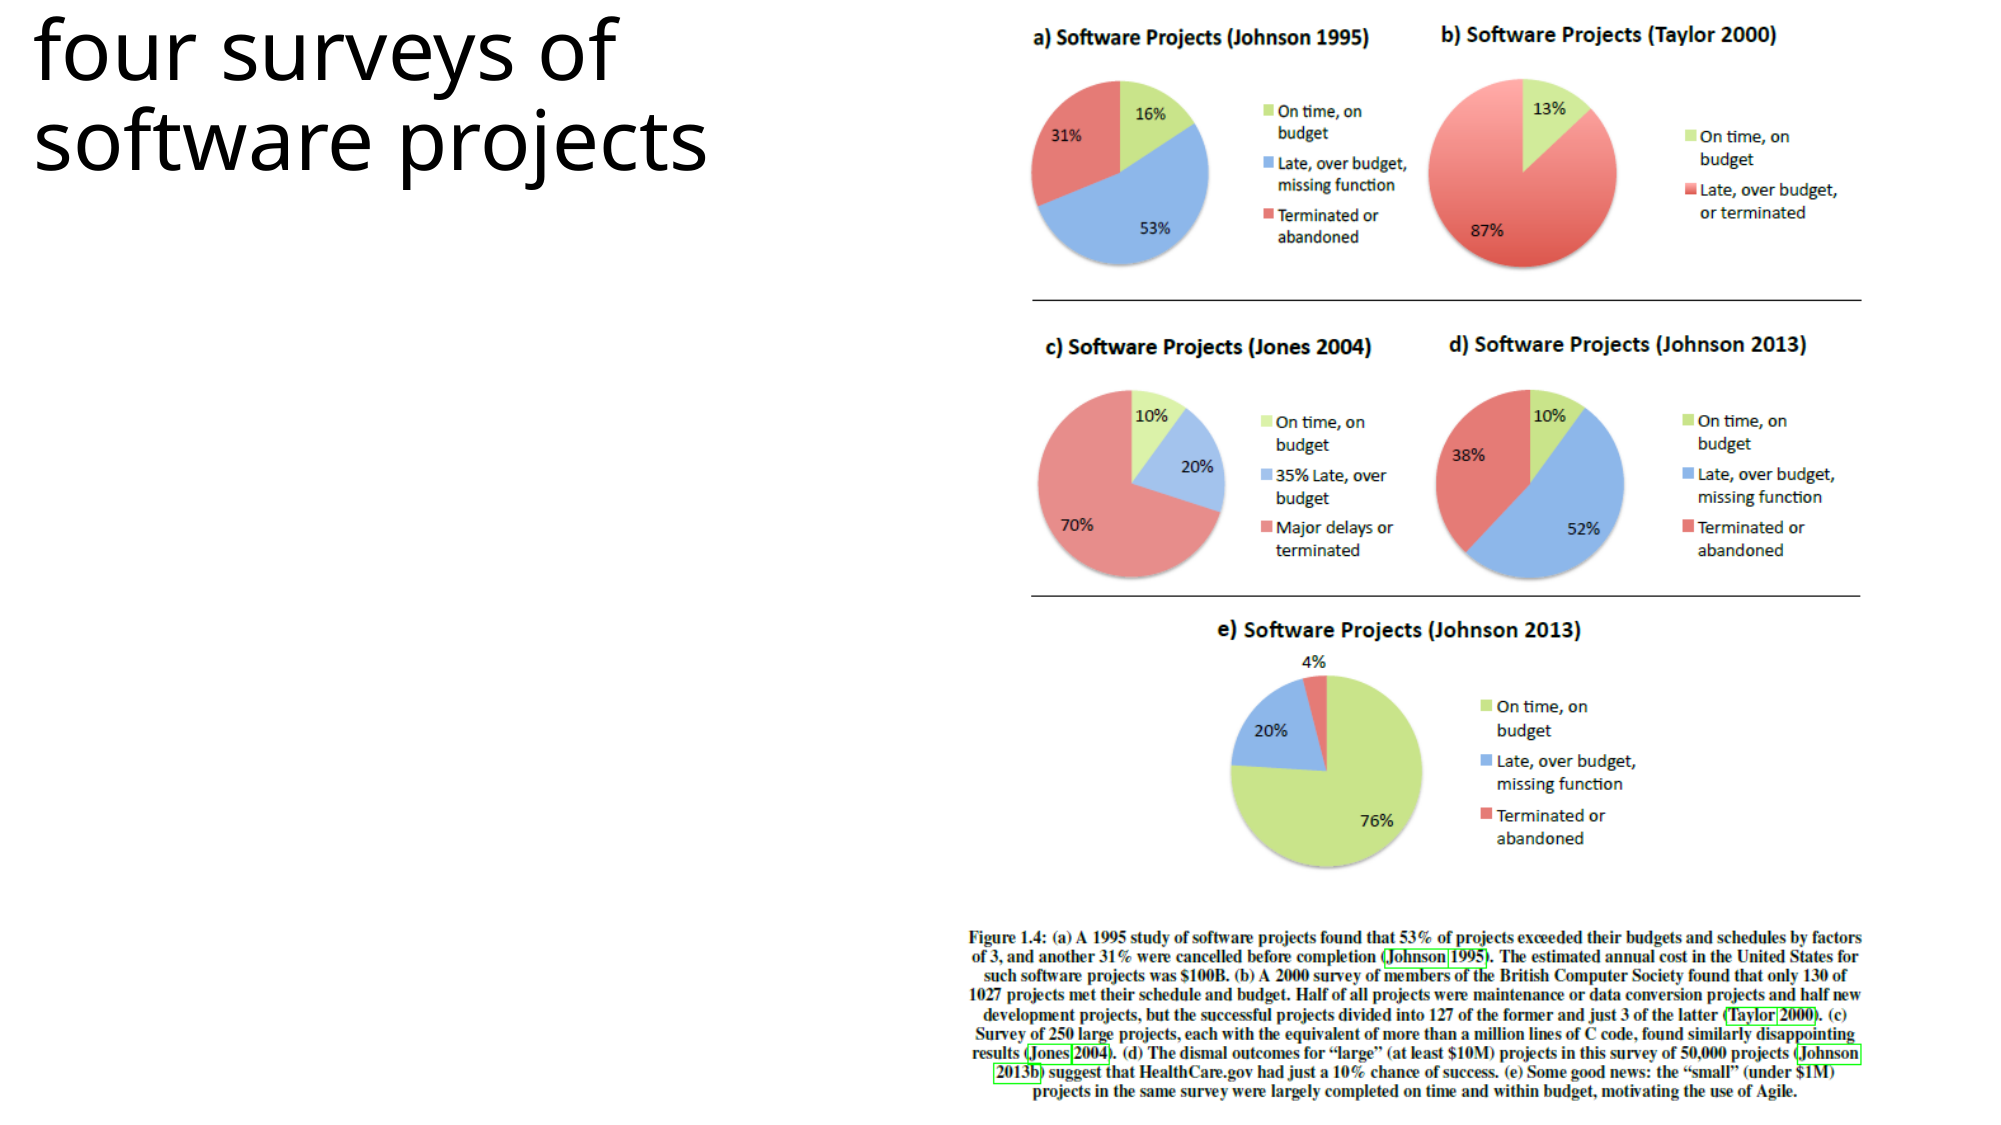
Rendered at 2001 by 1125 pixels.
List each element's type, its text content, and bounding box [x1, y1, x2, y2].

title four surveys of software projects [18, 0, 790, 198]
picture [884, 0, 1896, 1125]
